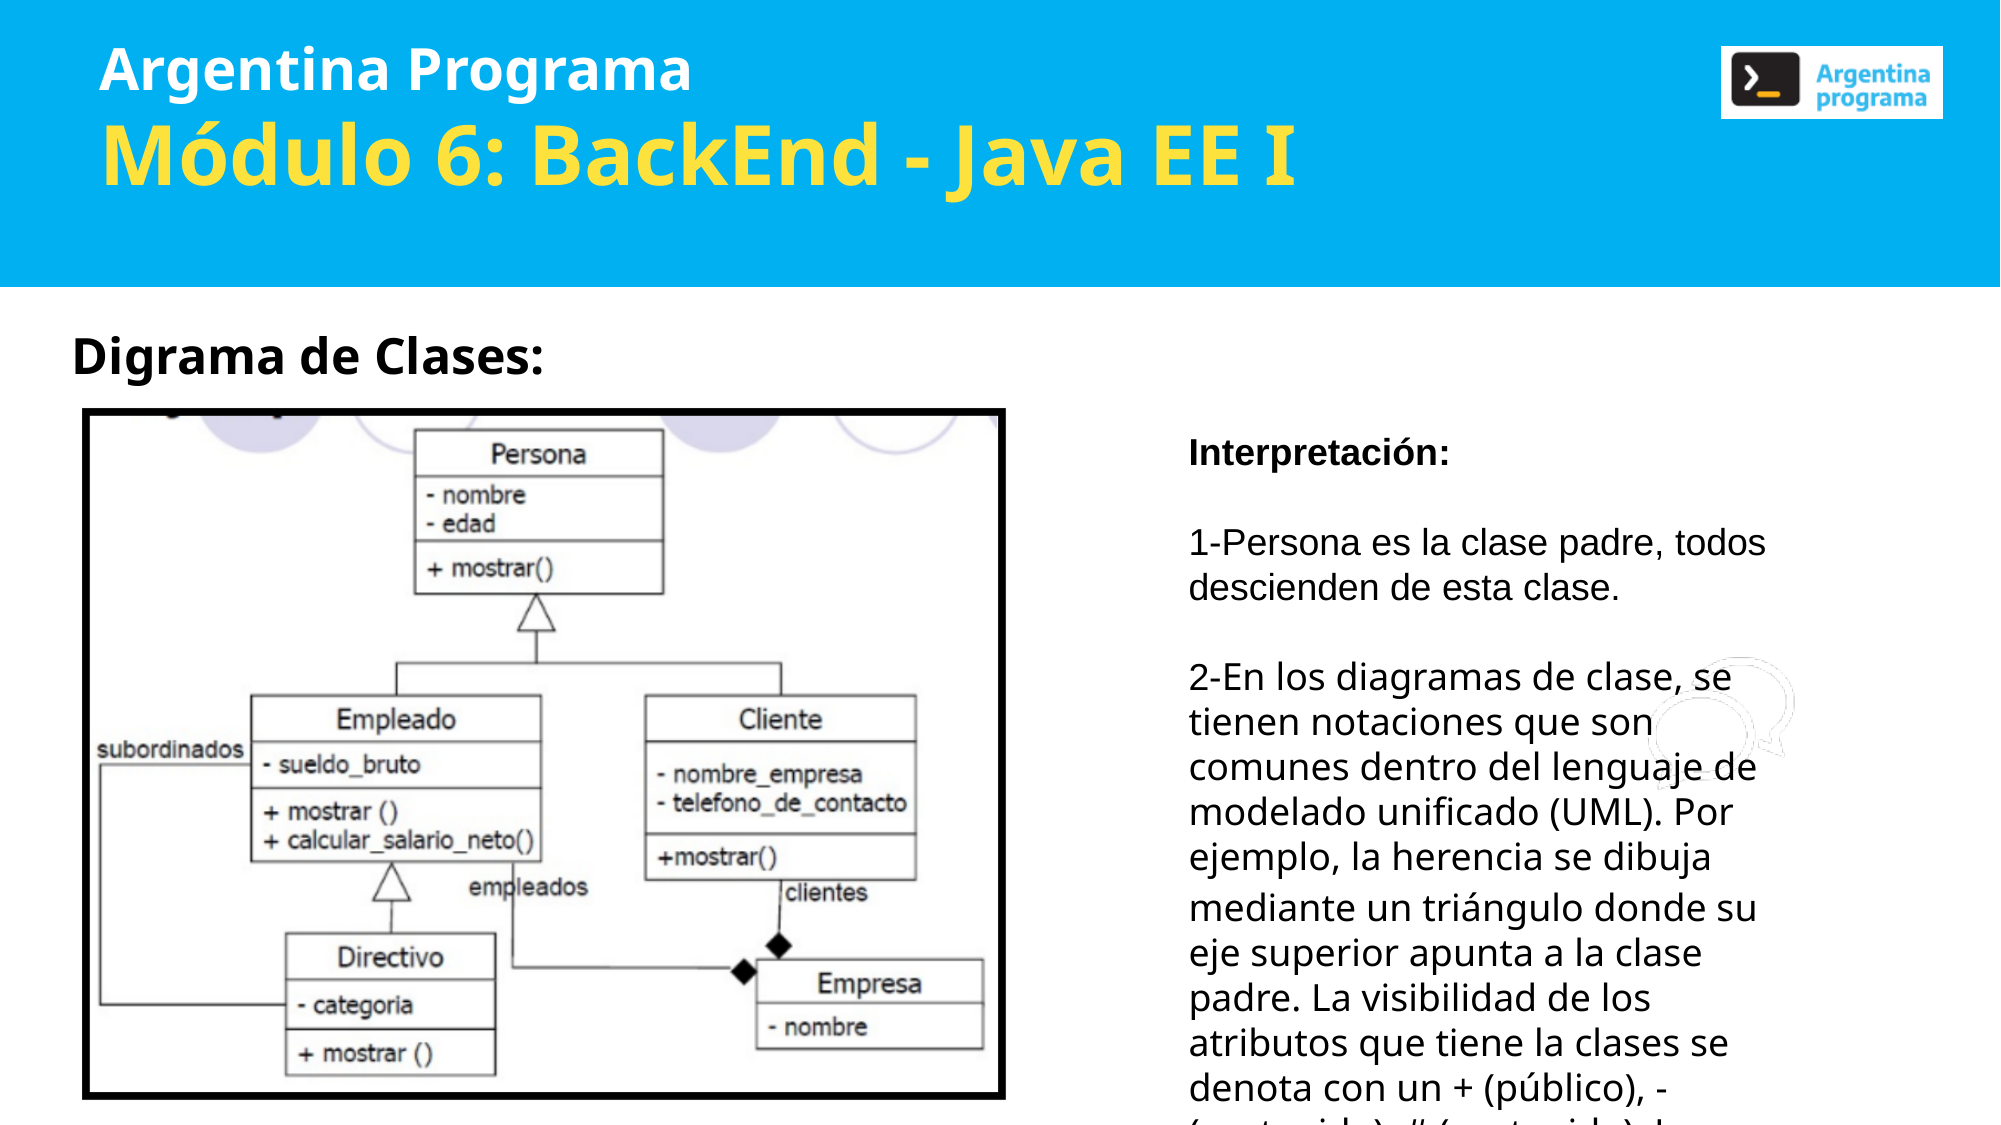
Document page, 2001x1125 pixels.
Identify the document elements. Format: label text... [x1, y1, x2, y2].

text_box [0, 0, 2000, 287]
picture [1647, 649, 1796, 799]
text_box Interpretación: 1-Persona es la clase padre, todos descienden de esta clase. 2-En los diagramas de clase, se tienen notaciones que son comunes dentro del lenguaje de modelado unificado (UML). Por ejemplo, la herencia se dibuja mediante un triángulo donde su eje superior apunta a la clase padre. La visibilidad de los atributos que tiene la clases se denota con un + (público), - (protegido), # (protegido). La relación que tiene un objeto con otro se representa dependiendo de su categoría, una relación de asociación es una línea sencilla que une las dos clases vinculadas, una relación de agregación (existe una instancia de un objeto en una clase) se describe mediante un rombo vacío y una relación de composición(la existencia de una clase depende absolutamente de otra) se representa con un rombo relleno. Para este ejemplo concretamente, la clase Empleado y la clase Cliente heredan de la clase Persona. Todos los atributos de las clases son privados, como se detalla en la clase Persona con el signo negativo antes de nombre y edad. Además, existe una relación de composición entre la clase Empleado y la clase Empresa, es decir, si un objeto Empresa deja de existir, la clase Empleado también va a dejar de existir [1173, 420, 1796, 1125]
picture [1722, 47, 1942, 118]
text_box Digrama de Clases: [51, 342, 934, 472]
picture [81, 407, 1007, 1101]
text_box Argentina Programa Módulo 6: BackEnd - Java EE I [92, 24, 1901, 222]
